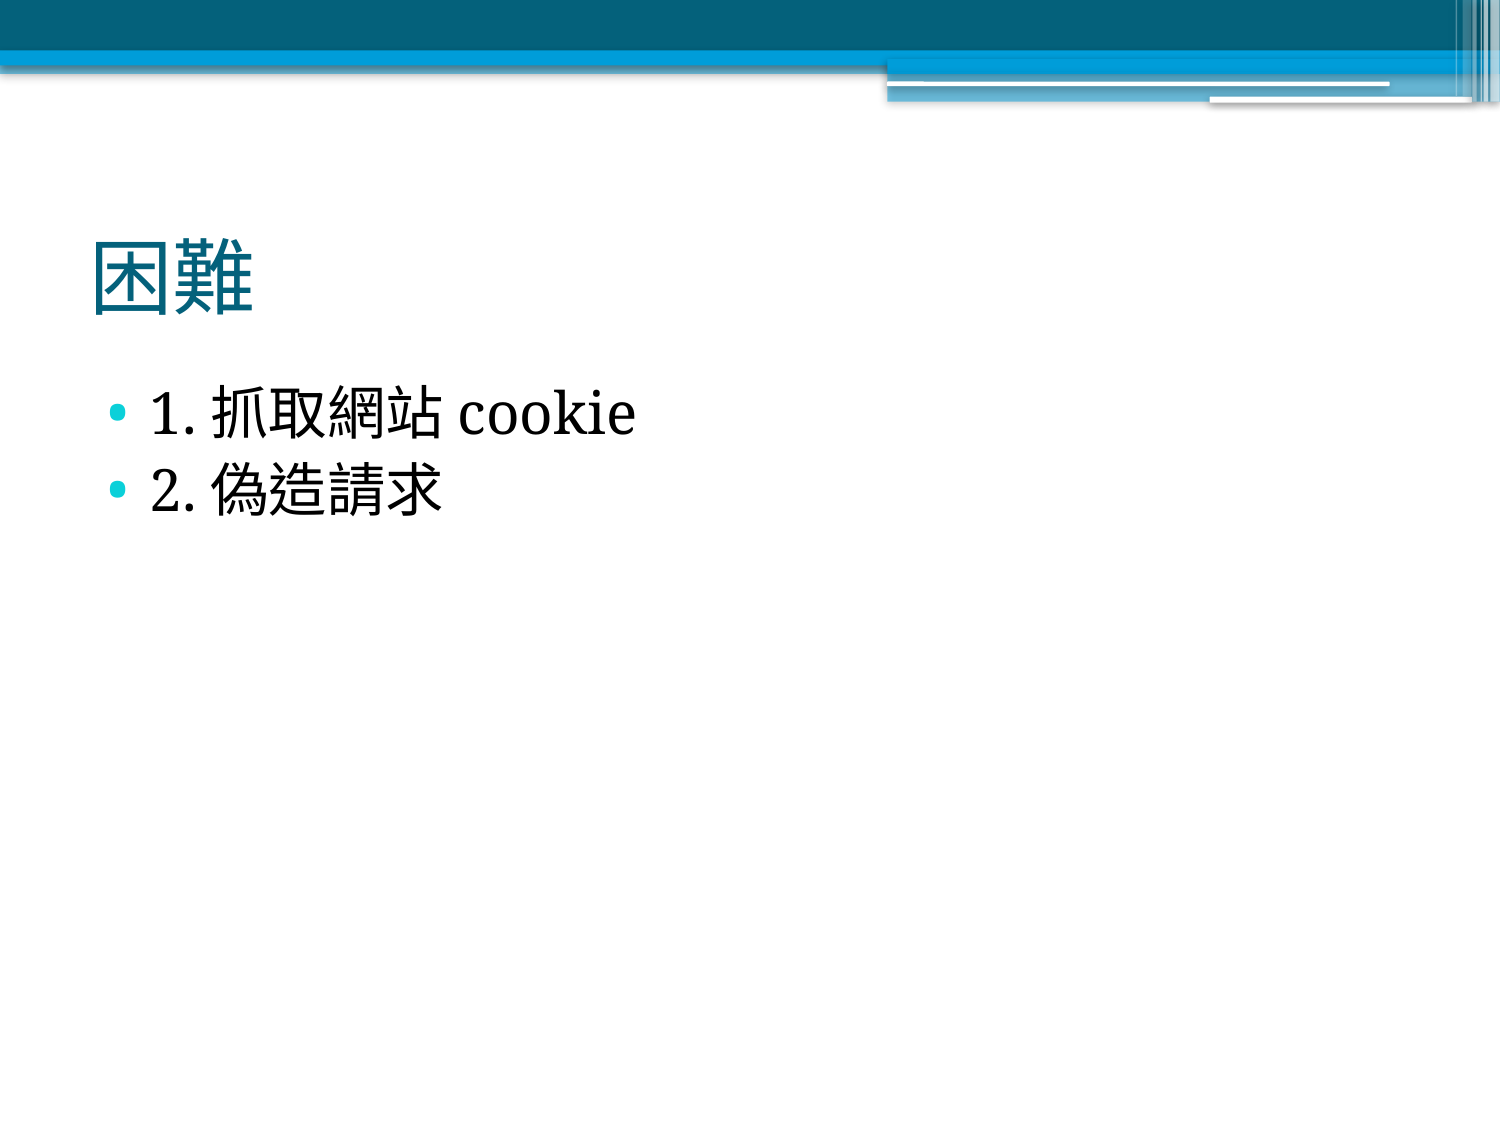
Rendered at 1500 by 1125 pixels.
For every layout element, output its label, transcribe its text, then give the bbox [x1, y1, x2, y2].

list 1.抓取網站cookie 2.偽造請求 [75, 368, 1425, 1079]
title 困難 [75, 187, 1425, 363]
